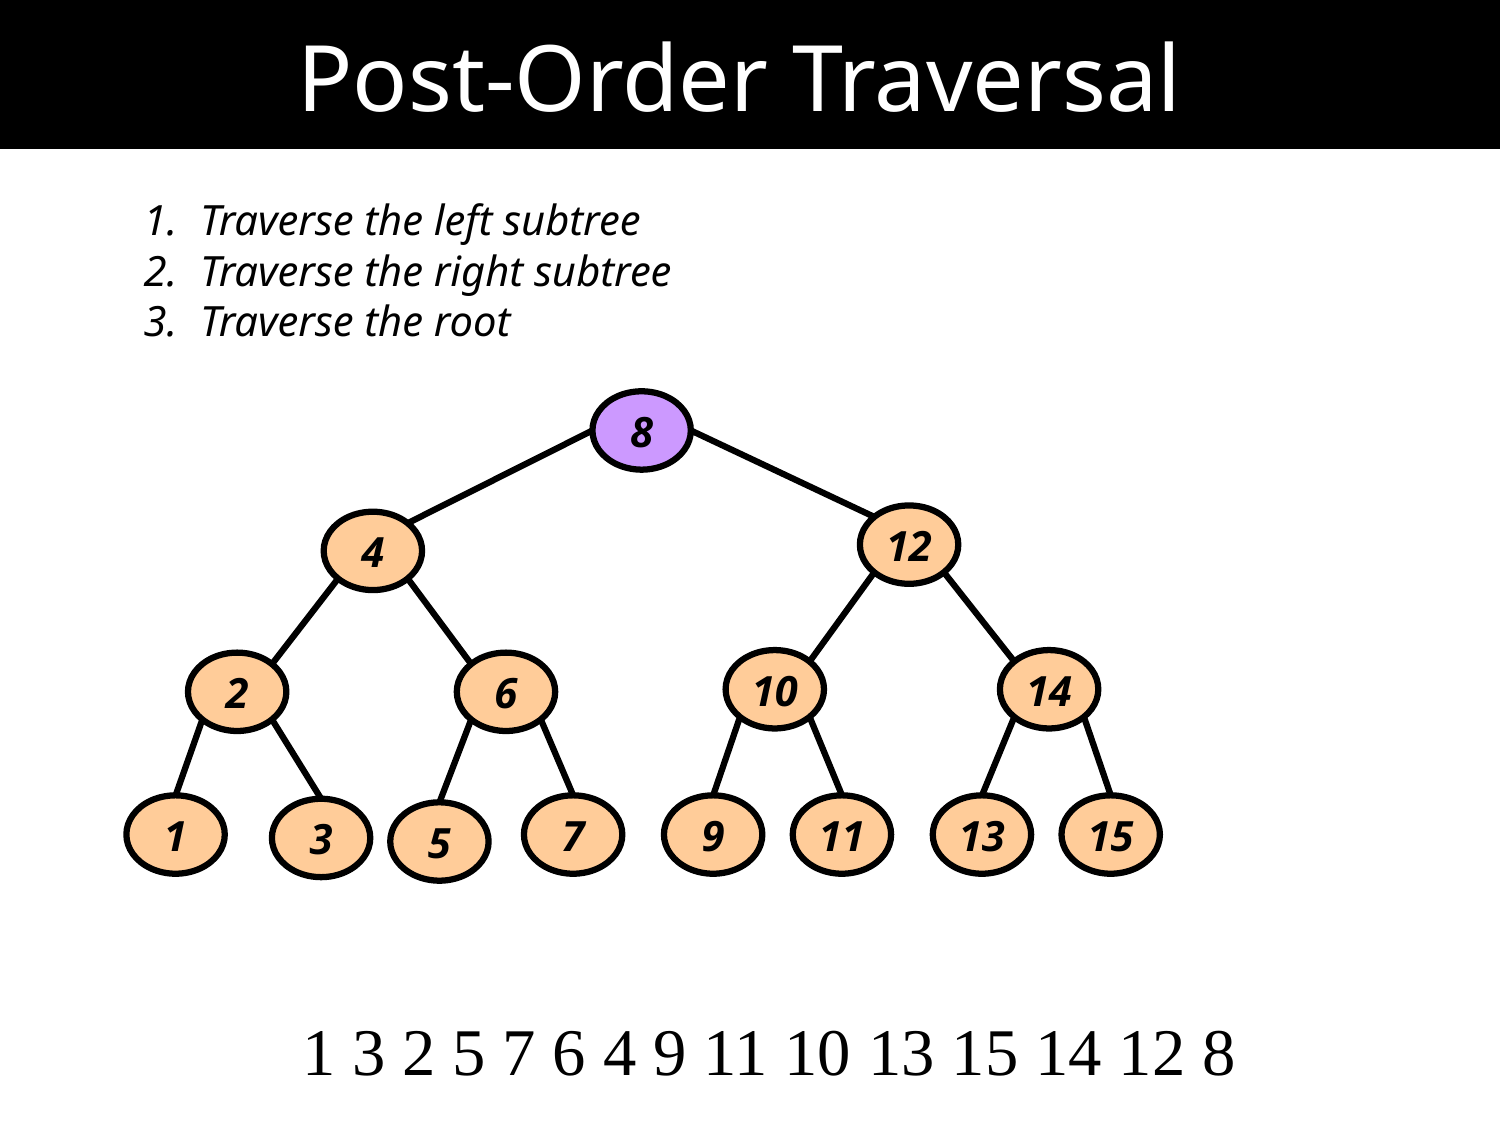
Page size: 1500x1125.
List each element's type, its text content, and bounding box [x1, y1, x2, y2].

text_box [126, 391, 1160, 881]
text_box Traverse the left subtree Traverse the right subtree Traverse the root [128, 186, 879, 352]
text_box 1 3 2 5 7 6 4 9 11 10 13 15 14 12 8 [287, 1001, 1253, 1097]
title Post-Order Traversal [64, 0, 1415, 149]
